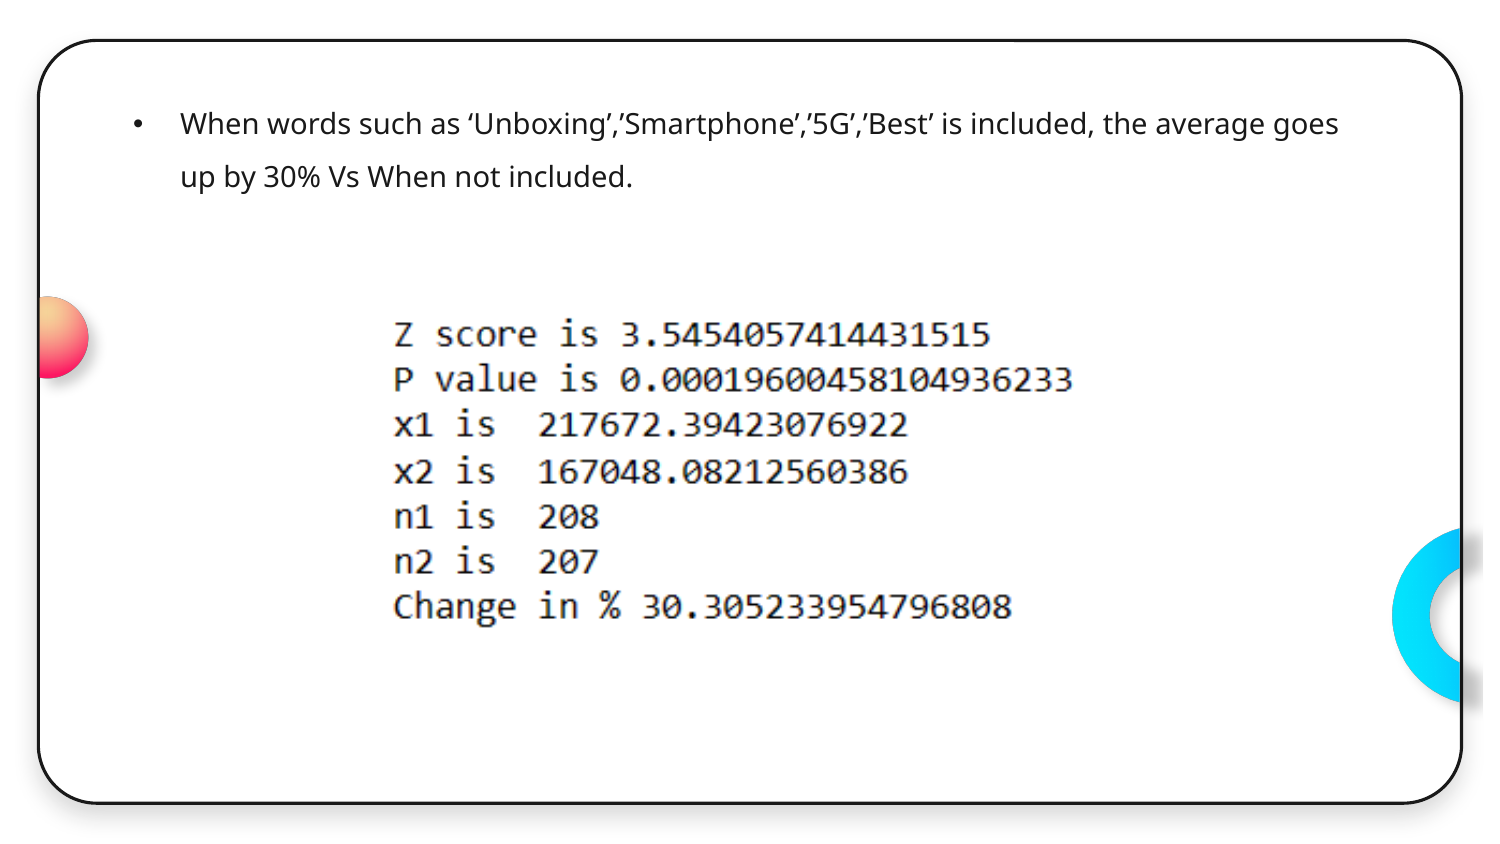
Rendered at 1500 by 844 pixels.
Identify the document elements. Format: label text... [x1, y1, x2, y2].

picture [1385, 523, 1460, 707]
picture [379, 303, 1121, 665]
title When words such as ‘Unboxing’,’Smartphone’,’5G’,’Best’ is included, the average goes up by 30% Vs When not included. [118, 72, 1382, 711]
picture [39, 290, 102, 385]
